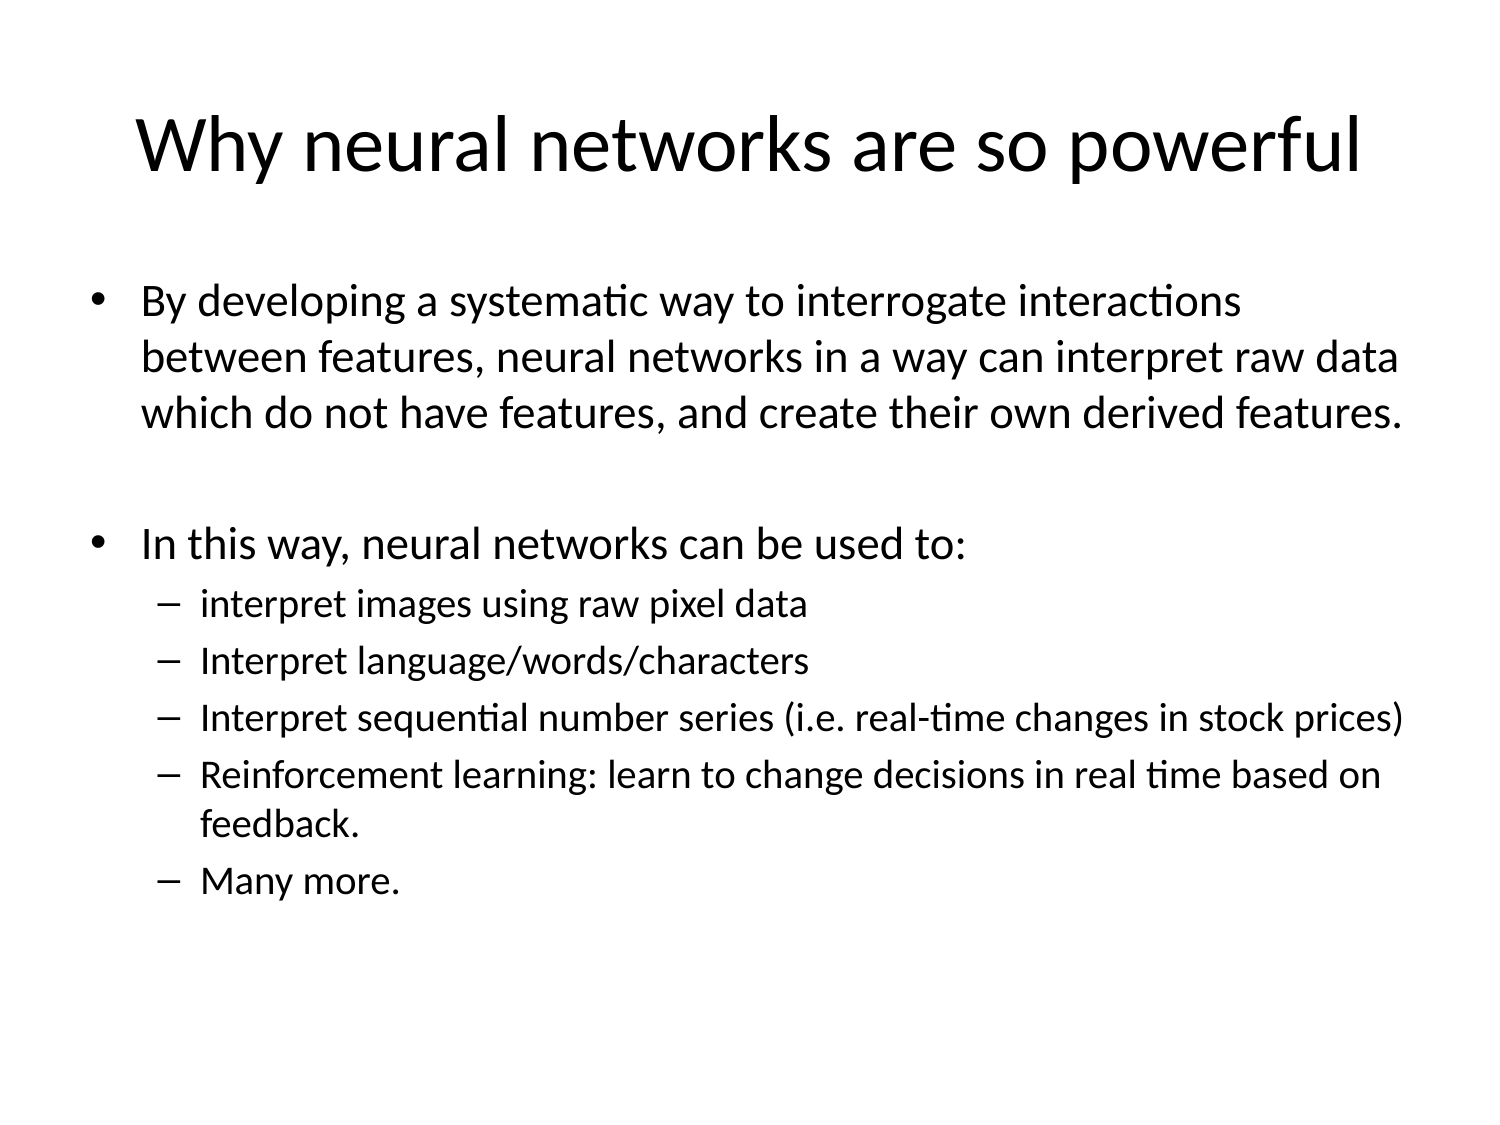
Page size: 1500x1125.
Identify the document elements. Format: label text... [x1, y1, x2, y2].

list By developing a systematic way to interrogate interactions between features, neural networks in a way can interpret raw data which do not have features, and create their own derived features. In this way, neural networks can be used to: interpret images using raw pixel data Interpret language/words/characters Interpret sequential number series (i.e. real-time changes in stock prices) Reinforcement learning: learn to change decisions in real time based on feedback. Many more. [75, 262, 1425, 1005]
title Why neural networks are so powerful [75, 45, 1425, 233]
